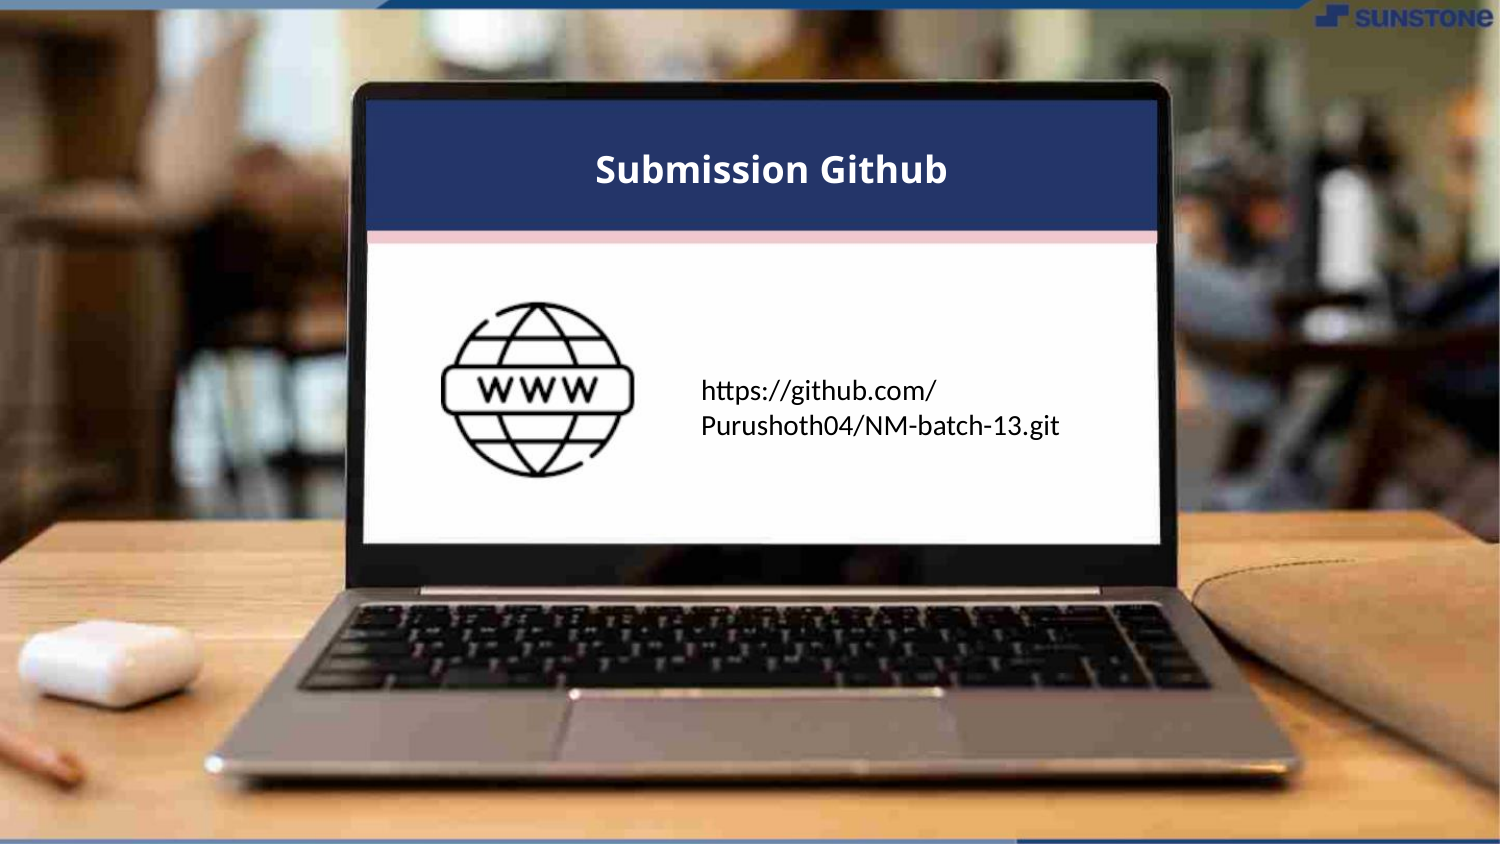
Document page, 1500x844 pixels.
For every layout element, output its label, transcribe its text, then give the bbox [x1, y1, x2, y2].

text_box https://github.com/Purushoth04/NM-batch-13.git [700, 372, 1116, 476]
text_box [0, 0, 1500, 844]
text_box Submission Github [595, 146, 954, 191]
